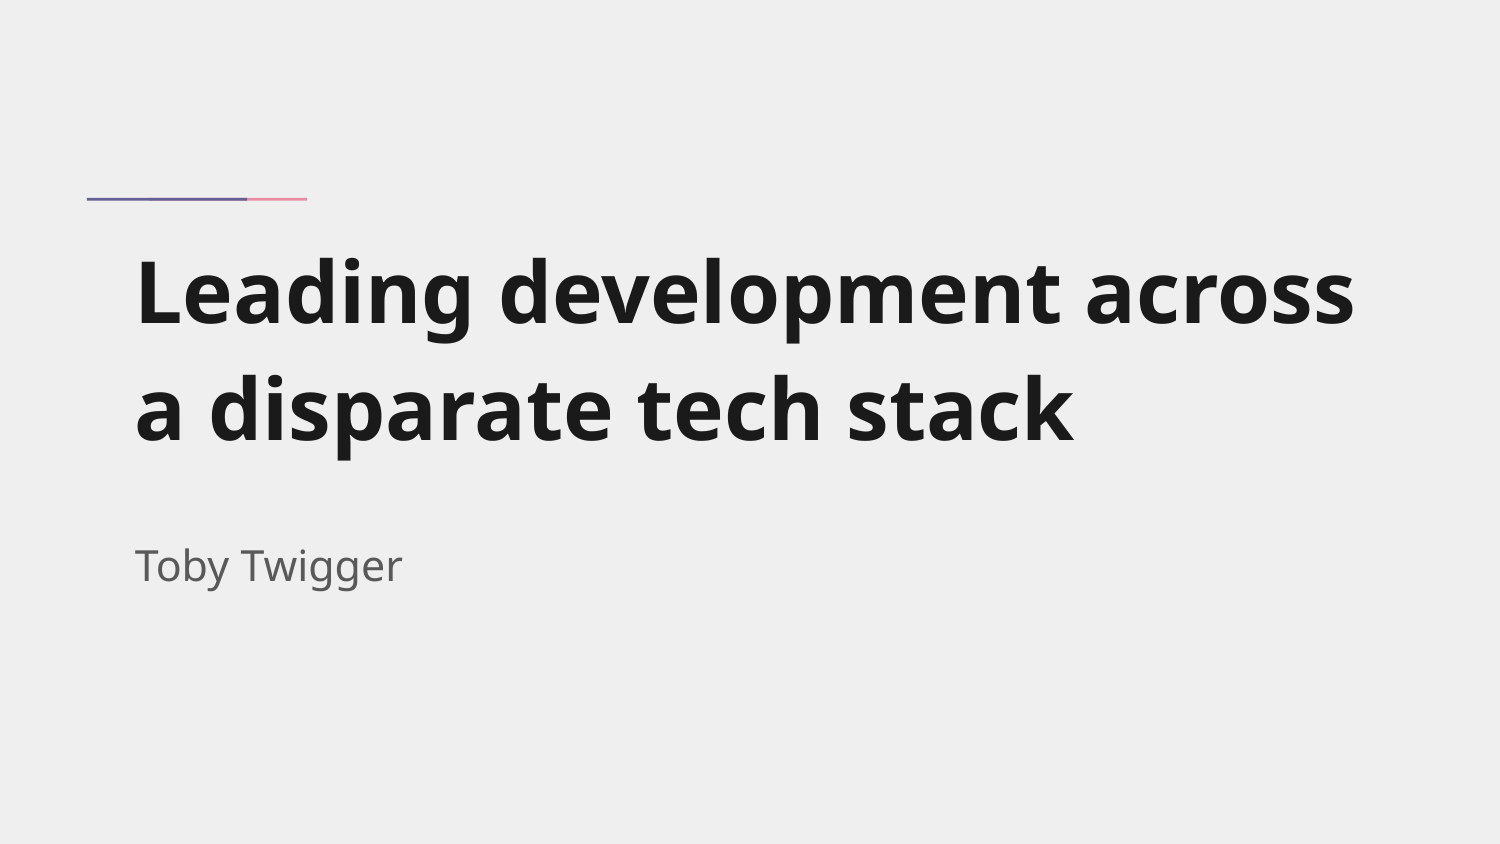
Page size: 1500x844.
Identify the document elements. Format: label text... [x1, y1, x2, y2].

title Leading development across a disparate tech stack [119, 216, 1381, 490]
subtitle Toby Twigger [119, 520, 1381, 610]
